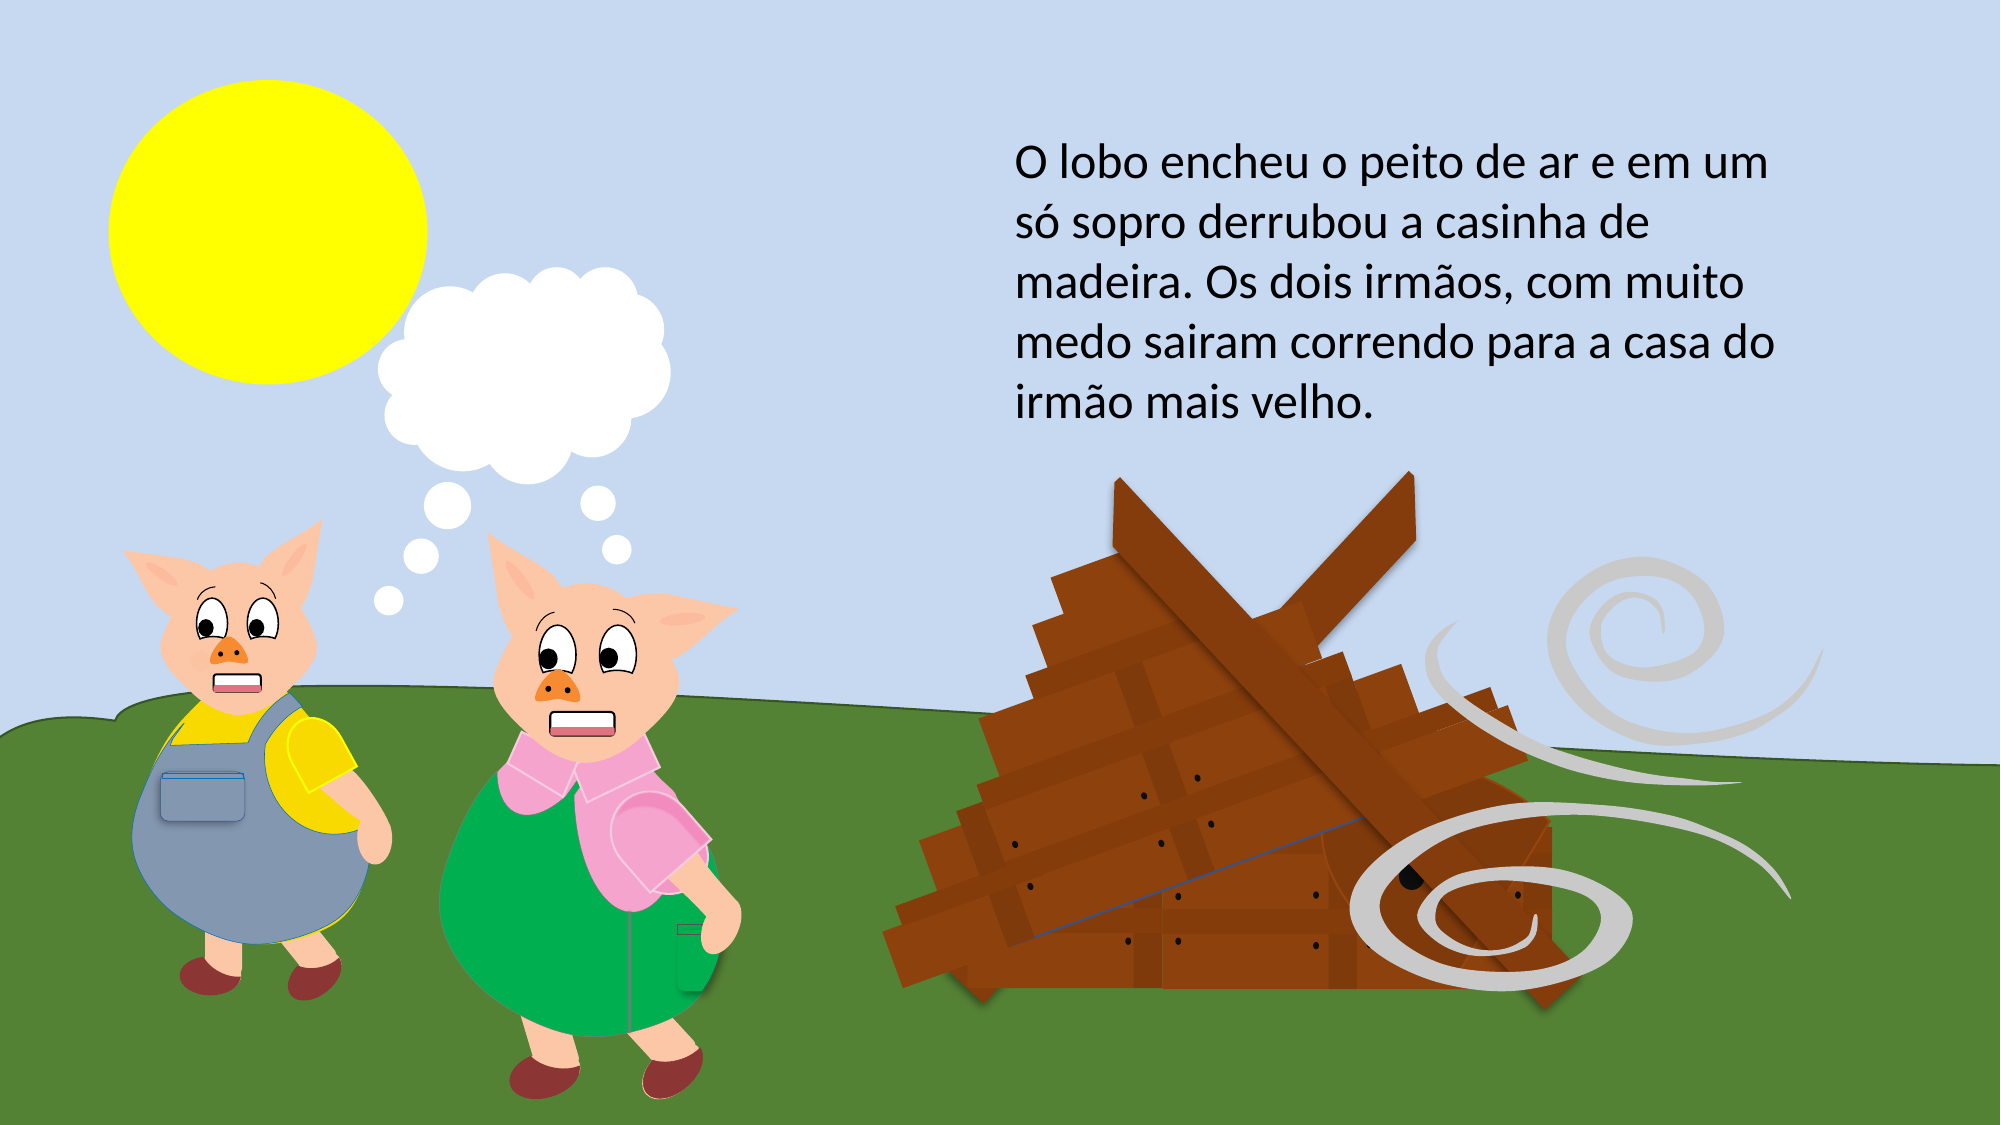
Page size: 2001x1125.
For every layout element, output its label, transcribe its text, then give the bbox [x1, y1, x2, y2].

text_box [0, 685, 2000, 1125]
text_box [407, 537, 439, 575]
text_box O lobo encheu o peito de ar e em um só sopro derrubou a casinha de madeira. Os dois irmãos, com muito medo sairam correndo para a casa do irmão mais velho. [999, 121, 1841, 436]
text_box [114, 510, 407, 1002]
text_box [579, 484, 617, 522]
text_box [1349, 556, 1824, 992]
text_box [376, 266, 672, 486]
text_box [107, 78, 429, 386]
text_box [439, 522, 741, 1103]
text_box [422, 480, 473, 529]
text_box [825, 397, 1553, 1084]
